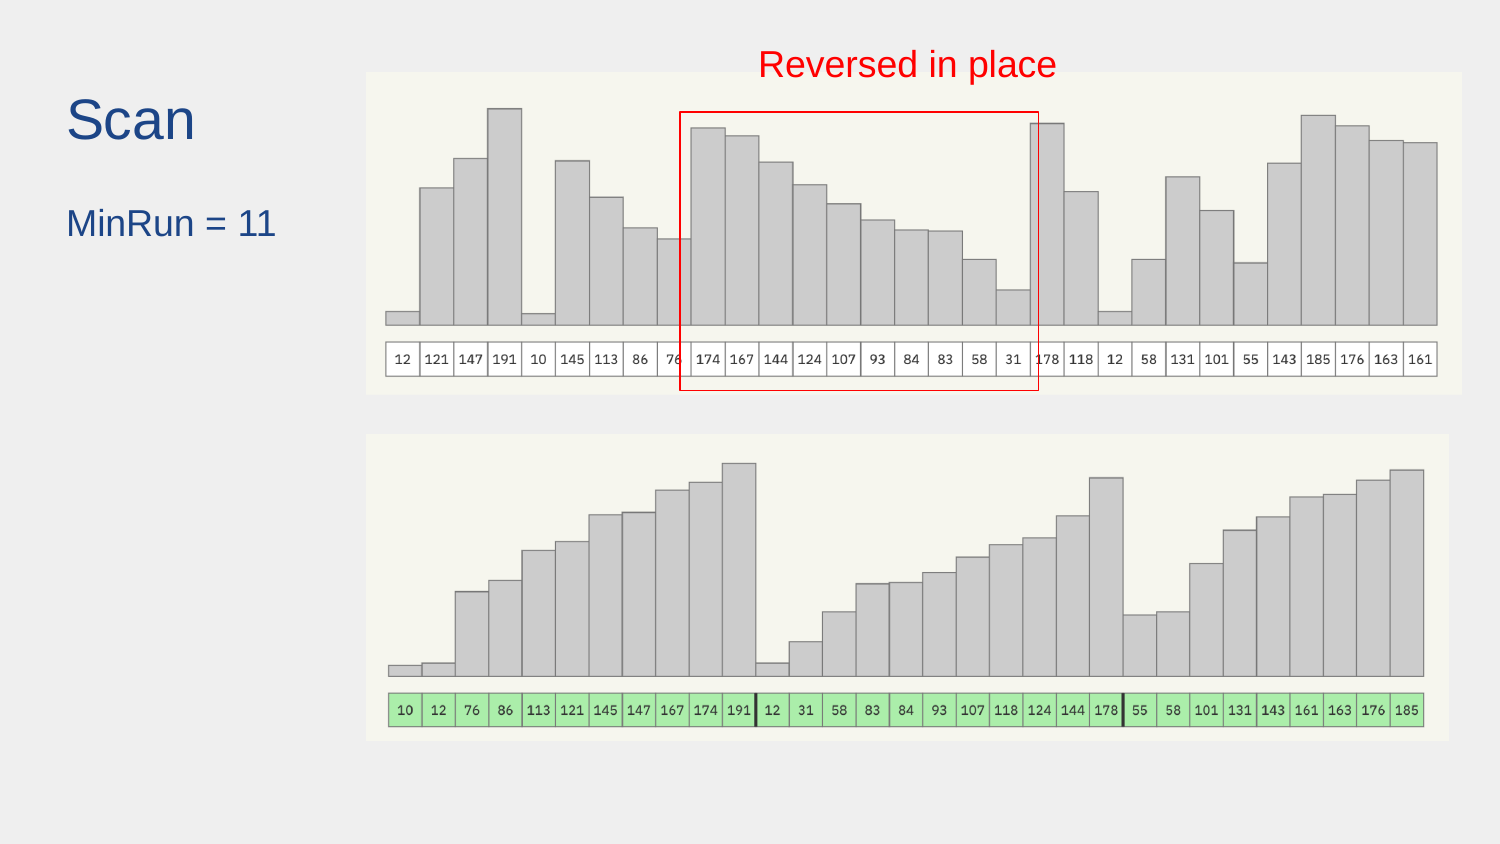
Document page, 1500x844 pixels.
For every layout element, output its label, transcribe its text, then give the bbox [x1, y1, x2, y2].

list MinRun = 11 [51, 166, 367, 809]
text_box Reversed in place [743, 25, 1103, 71]
picture [366, 72, 1462, 395]
picture [366, 434, 1450, 741]
title Scan [51, 72, 365, 166]
